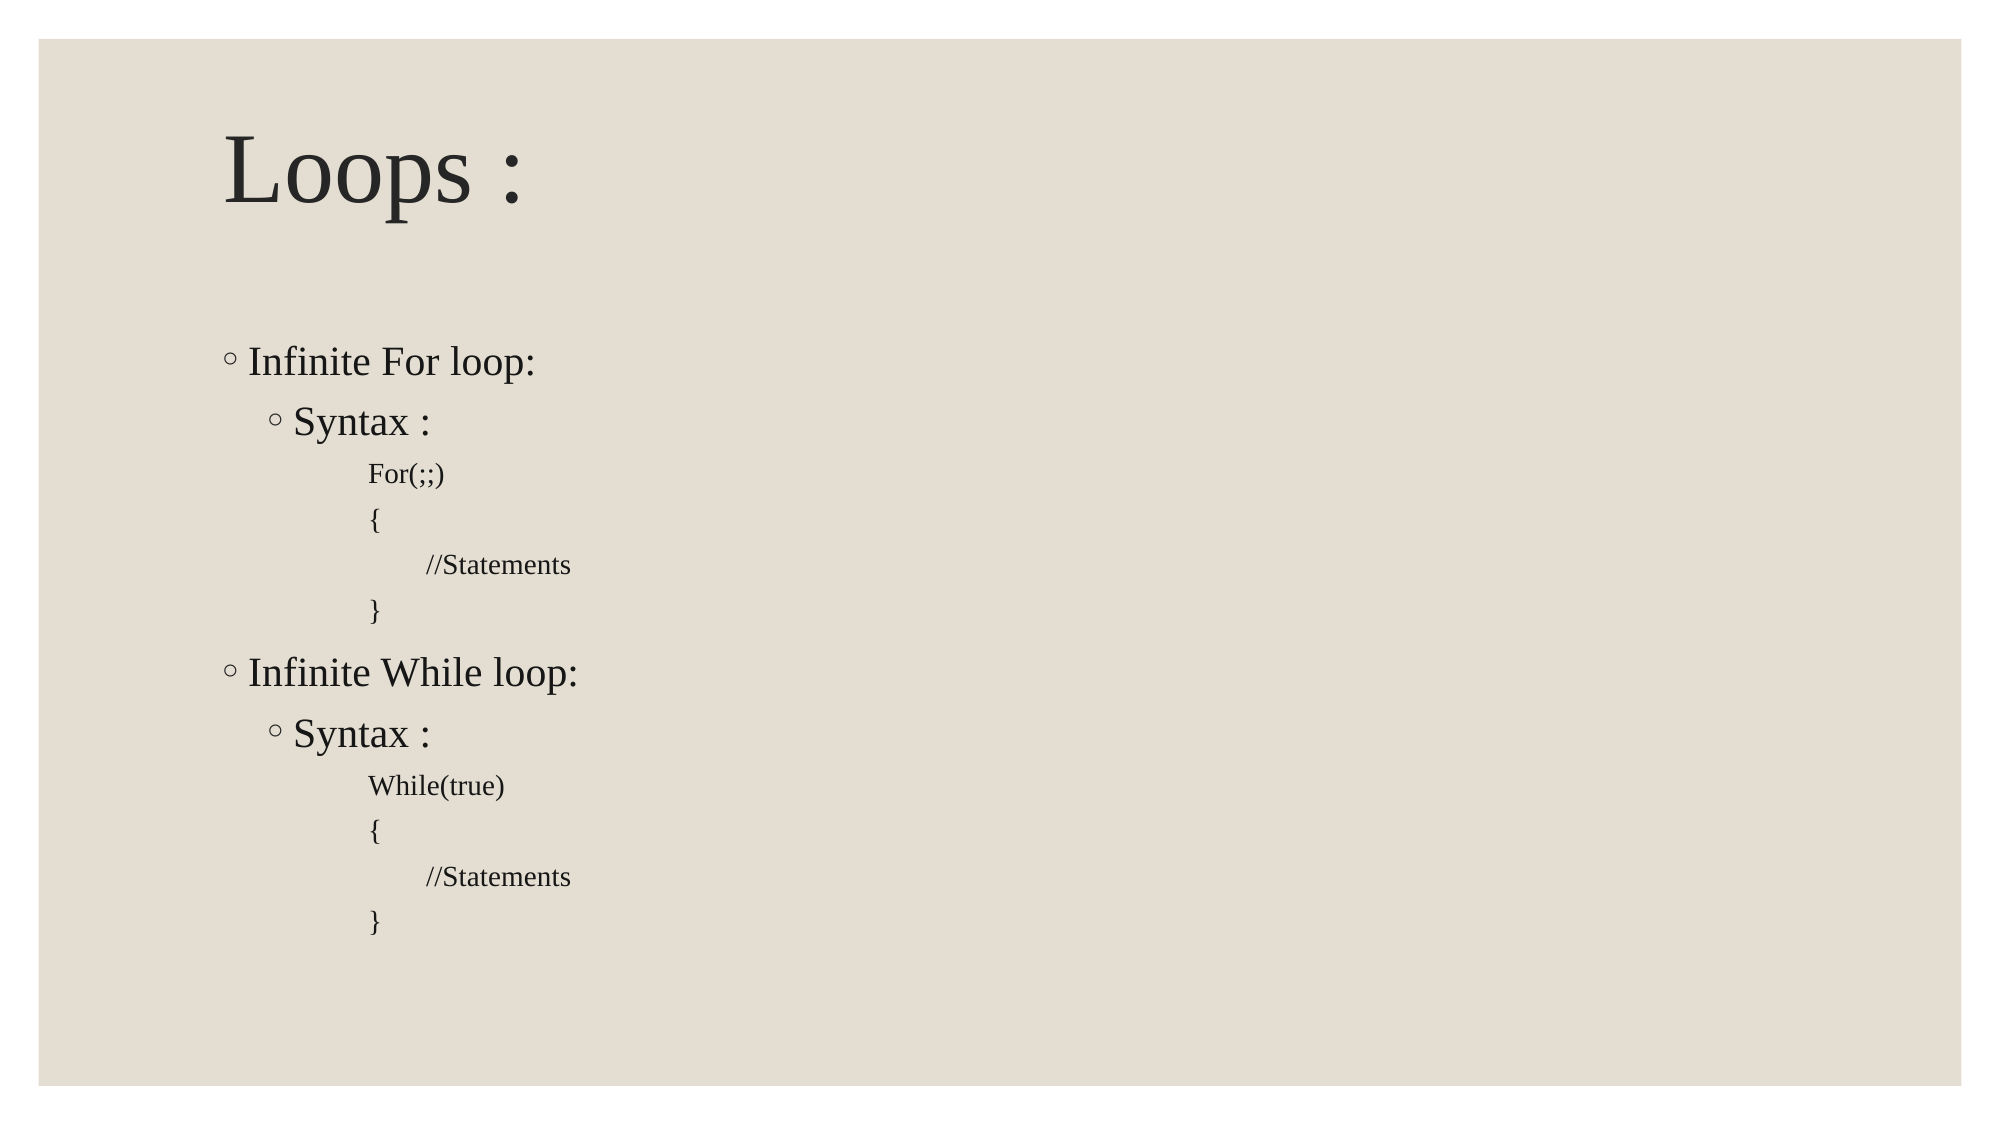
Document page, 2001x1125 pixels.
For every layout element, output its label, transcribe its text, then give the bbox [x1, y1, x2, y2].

title Loops : [208, 108, 1859, 326]
list Infinite For loop: Syntax : For(;;) { //Statements } Infinite While loop: Syntax : While(true) { //Statements } [203, 326, 1859, 968]
